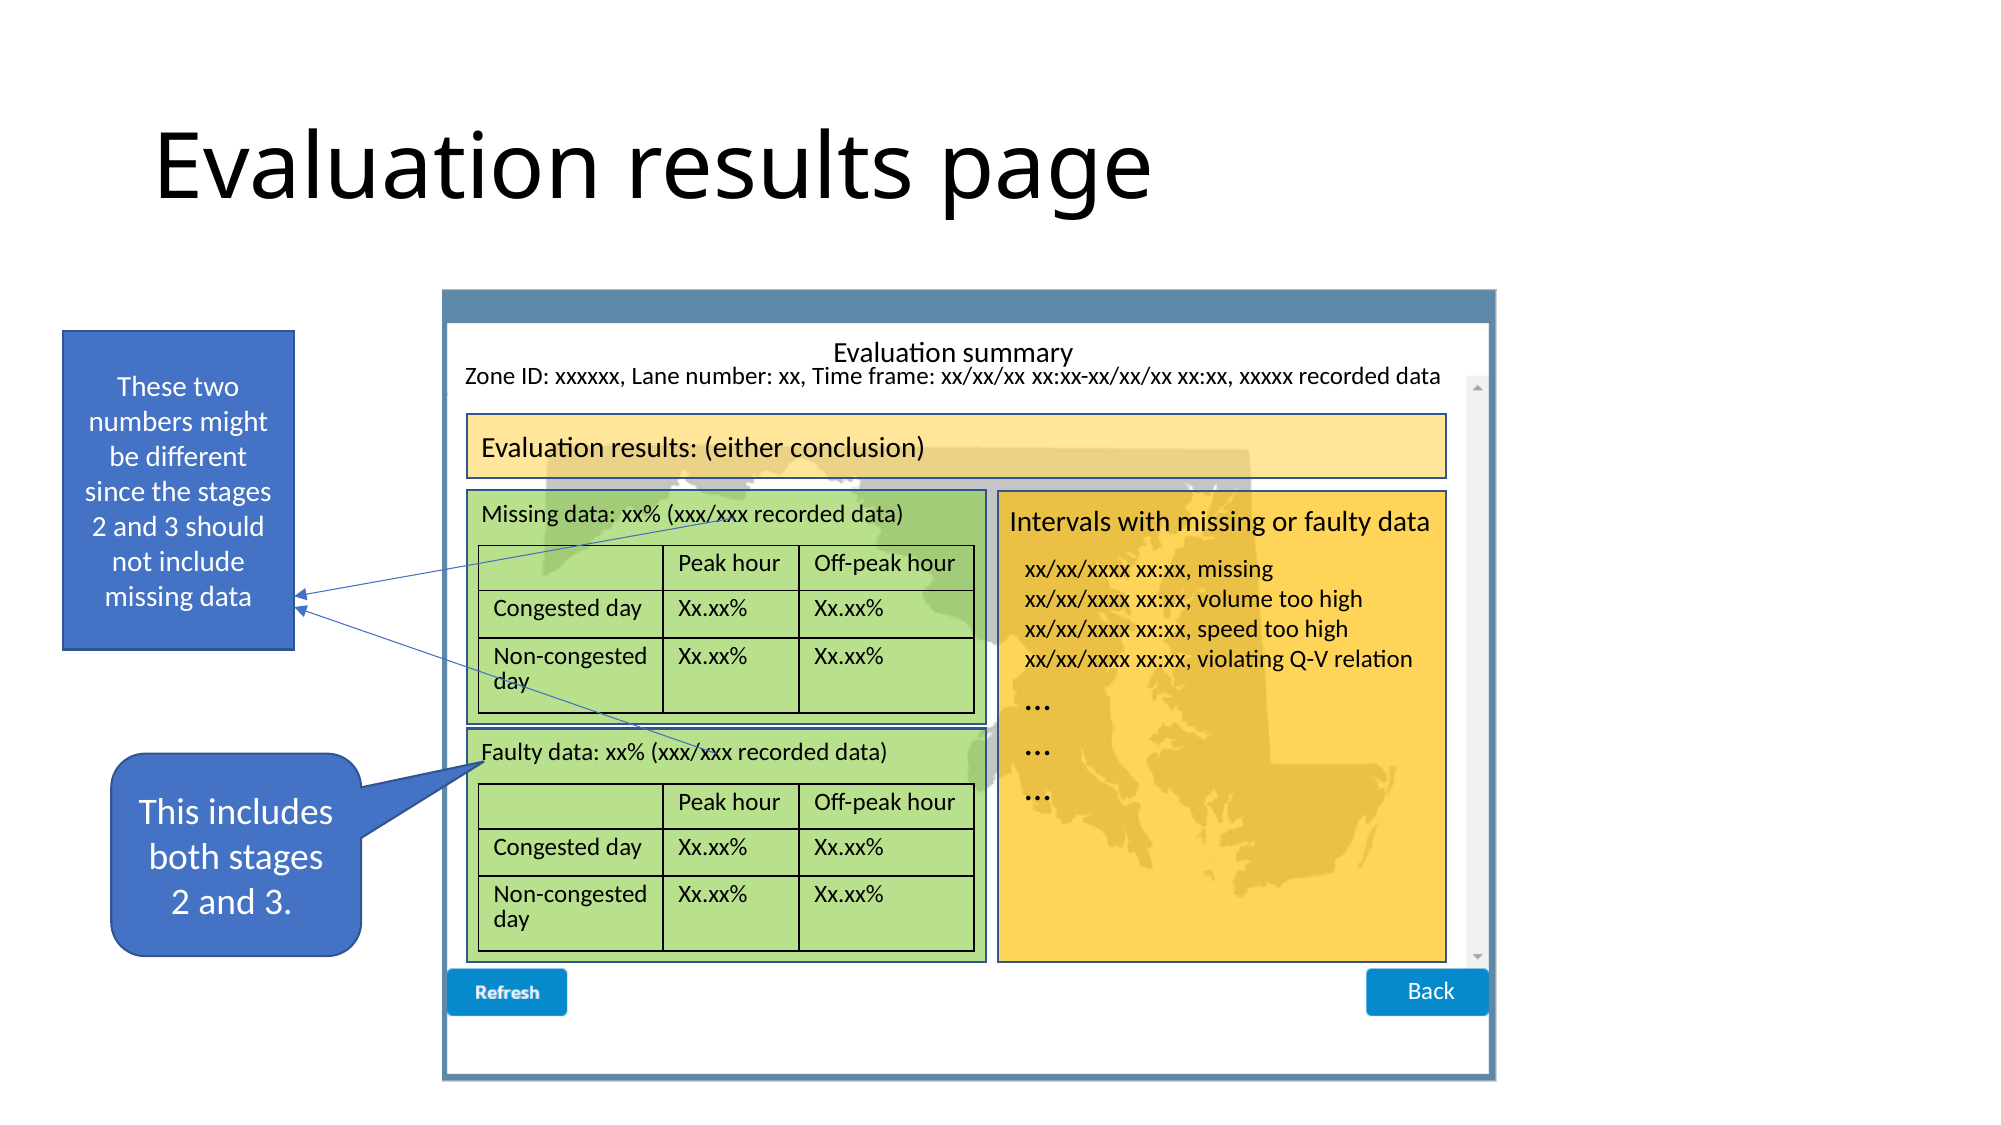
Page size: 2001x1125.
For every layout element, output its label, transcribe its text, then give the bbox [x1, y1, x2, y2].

title Evaluation results page [137, 59, 1863, 278]
text_box These two numbers might be different since the stages 2 and 3 should not include missing data [62, 330, 295, 651]
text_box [294, 517, 734, 597]
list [442, 289, 1497, 1082]
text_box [294, 607, 717, 754]
text_box This includes both stages 2 and 3. [110, 752, 442, 958]
